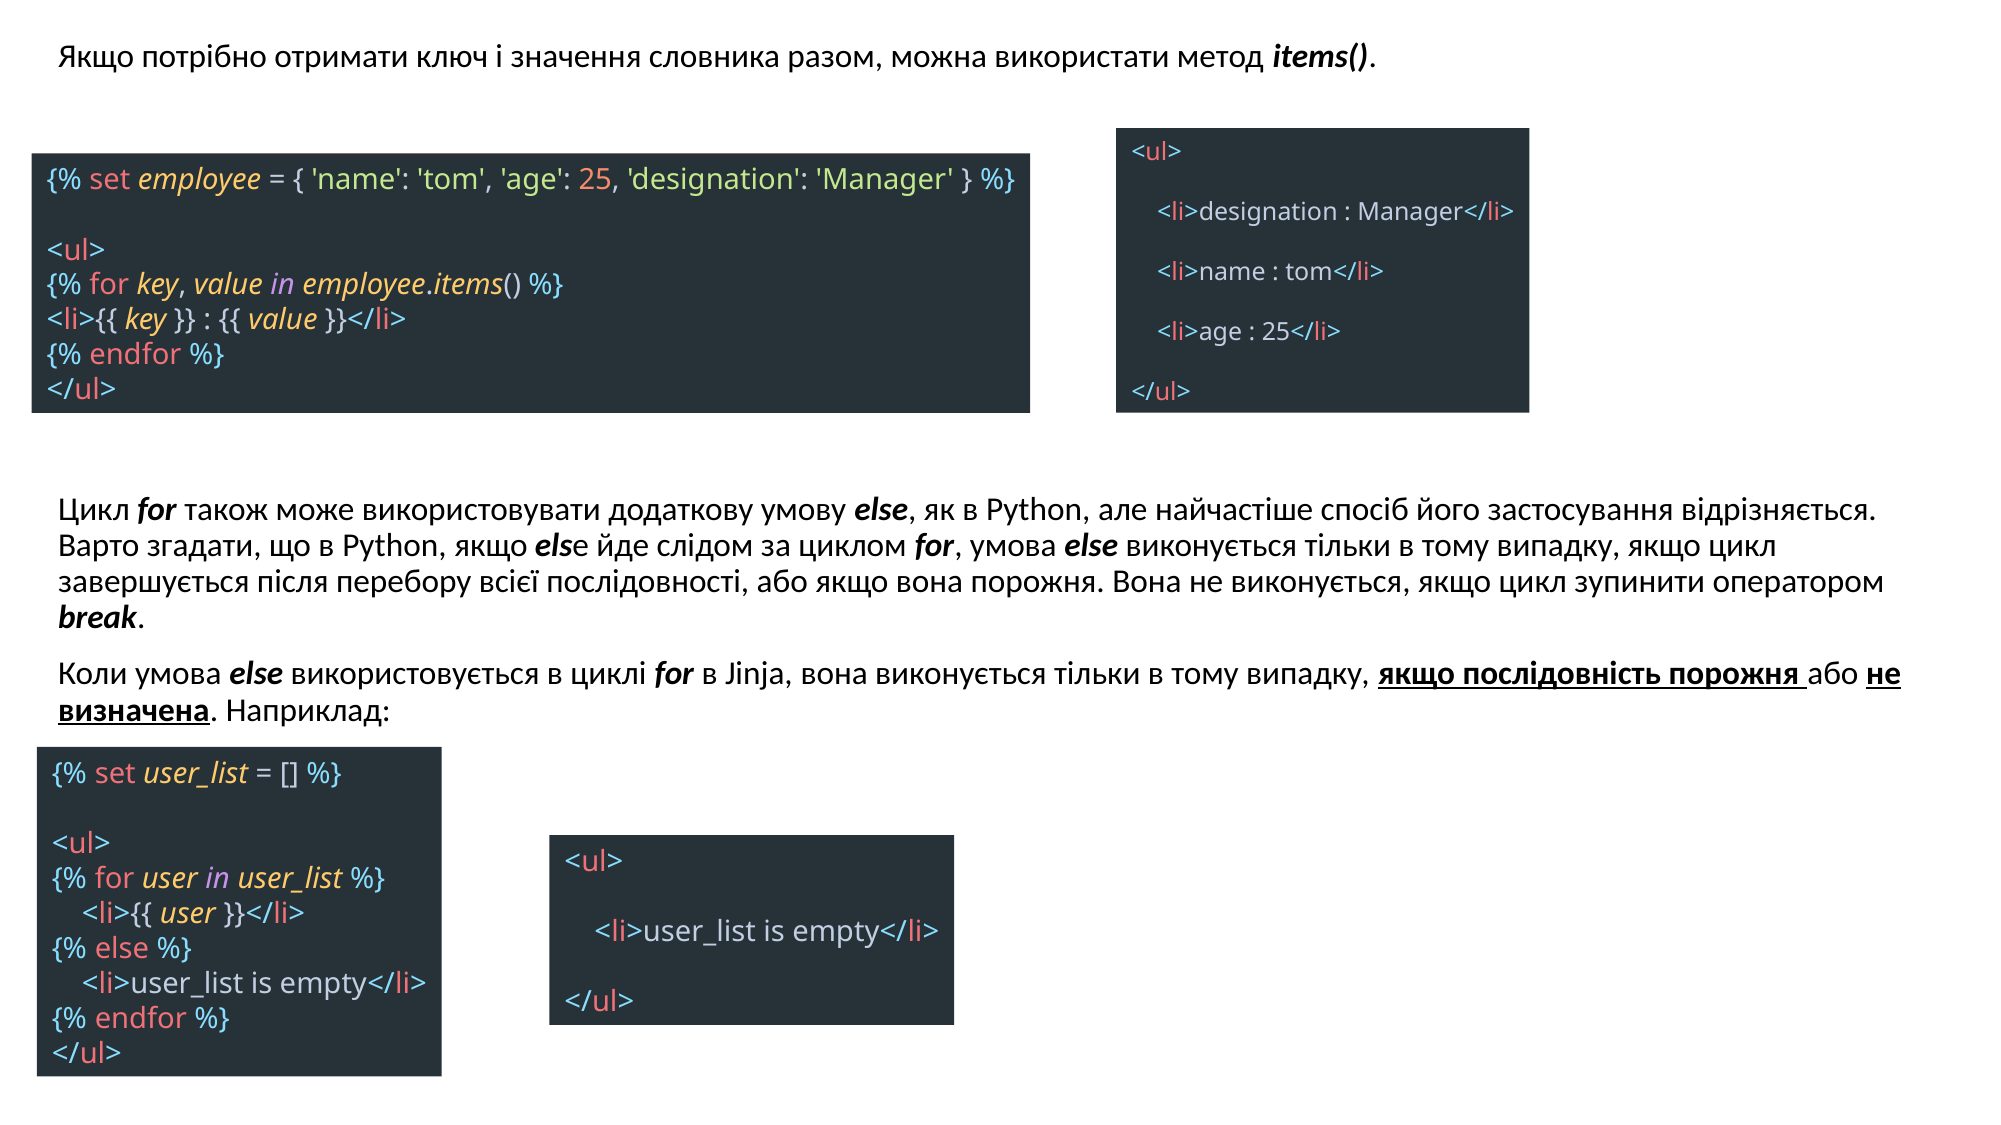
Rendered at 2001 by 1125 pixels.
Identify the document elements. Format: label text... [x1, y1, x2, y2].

text_box <ul> <li>designation : Manager</li> <li>name : tom</li> <li>age : 25</li> </ul> [1116, 128, 1530, 413]
text_box {% set user_list = [] %} <ul> {% for user in user_list %} <li>{{ user }}</li> {% else %} <li>user_list is empty</li> {% endfor %} </ul> [36, 746, 442, 1077]
list Якщо потрібно отримати ключ і значення словника разом, можна використати метод items(). Цикл for також може використовувати додаткову умову else, як в Python, але найчастіше спосіб його застосування відрізняється. Варто згадати, що в Python, якщо else йде слідом за циклом for, умова else виконується тільки в тому випадку, якщо цикл завершується після перебору всієї послідовності, або якщо вона порожня. Вона не виконується, якщо цикл зупинити оператором break. Коли умова else використовується в циклі for в Jinja, вона виконується тільки в тому випадку, якщо послідовність порожня або не визначена. Наприклад: [43, 31, 1955, 1079]
text_box <ul> <li>user_list is empty</li> </ul> [549, 835, 955, 1025]
text_box {% set employee = { 'name': 'tom', 'age': 25, 'designation': 'Manager' } %} <ul> {% for key, value in employee.items() %} <li>{{ key }} : {{ value }}</li> {% endfor %} </ul> [31, 153, 1031, 413]
